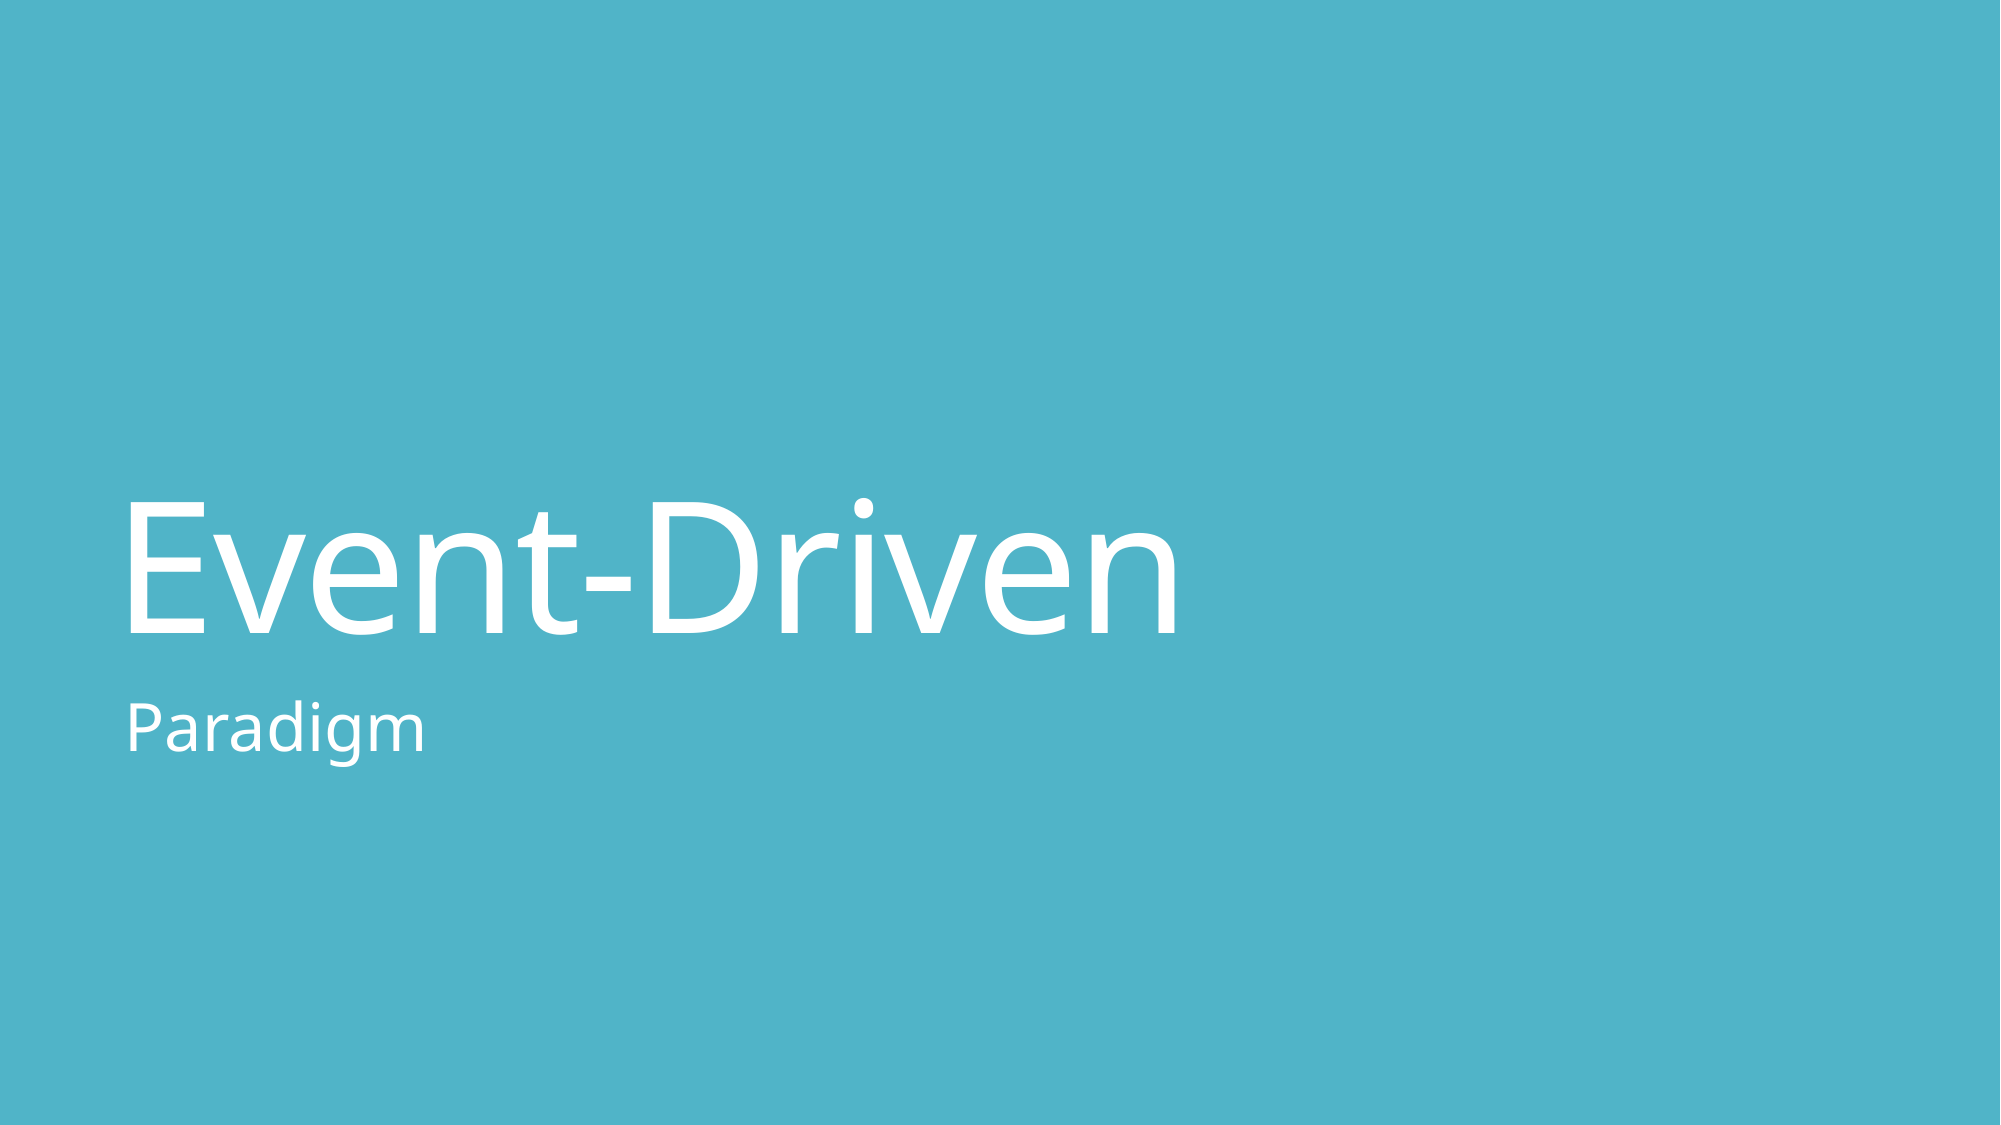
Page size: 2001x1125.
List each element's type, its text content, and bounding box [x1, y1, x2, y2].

title Event-Driven [98, 126, 1868, 677]
subtitle Paradigm [109, 690, 1624, 961]
